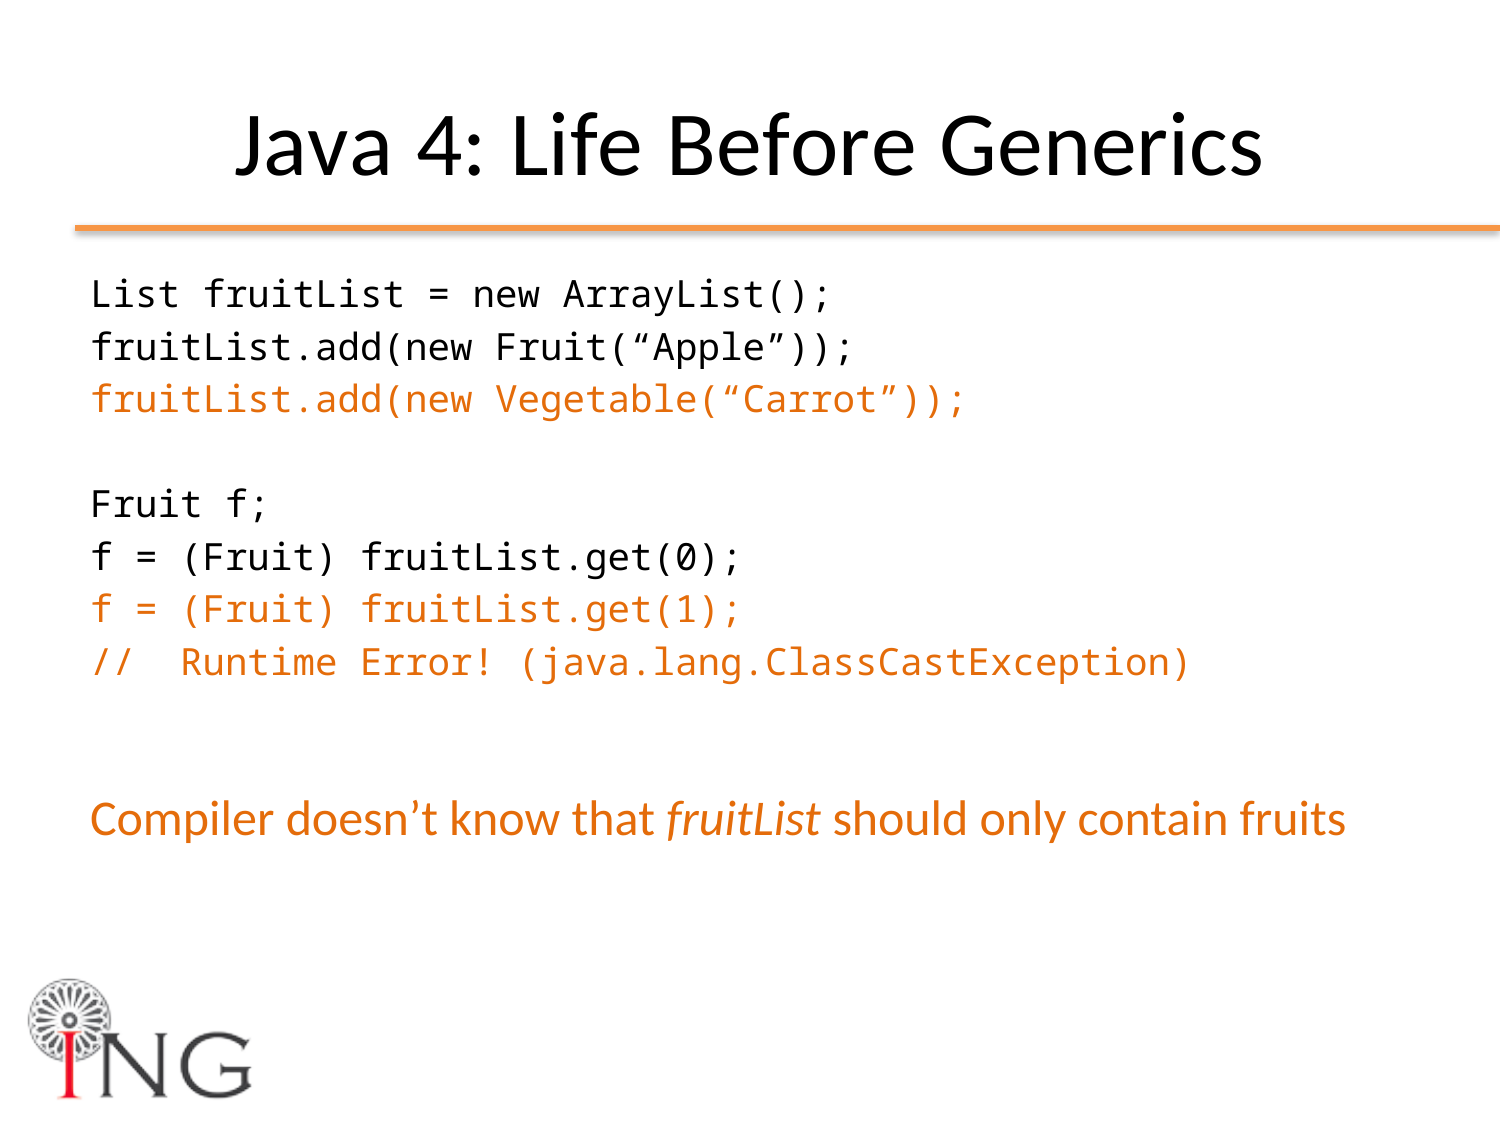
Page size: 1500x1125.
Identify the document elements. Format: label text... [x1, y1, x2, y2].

title Java 4: Life Before Generics [75, 45, 1425, 233]
picture [3, 956, 281, 1125]
list List fruitList = new ArrayList(); fruitList.add(new Fruit(“Apple”)); fruitList.add(new Vegetable(“Carrot”)); Fruit f; f = (Fruit) fruitList.get(0); f = (Fruit) fruitList.get(1); // Runtime Error! (java.lang.ClassCastException) Compiler doesn’t know that fruitList should only contain fruits [75, 262, 1425, 1005]
